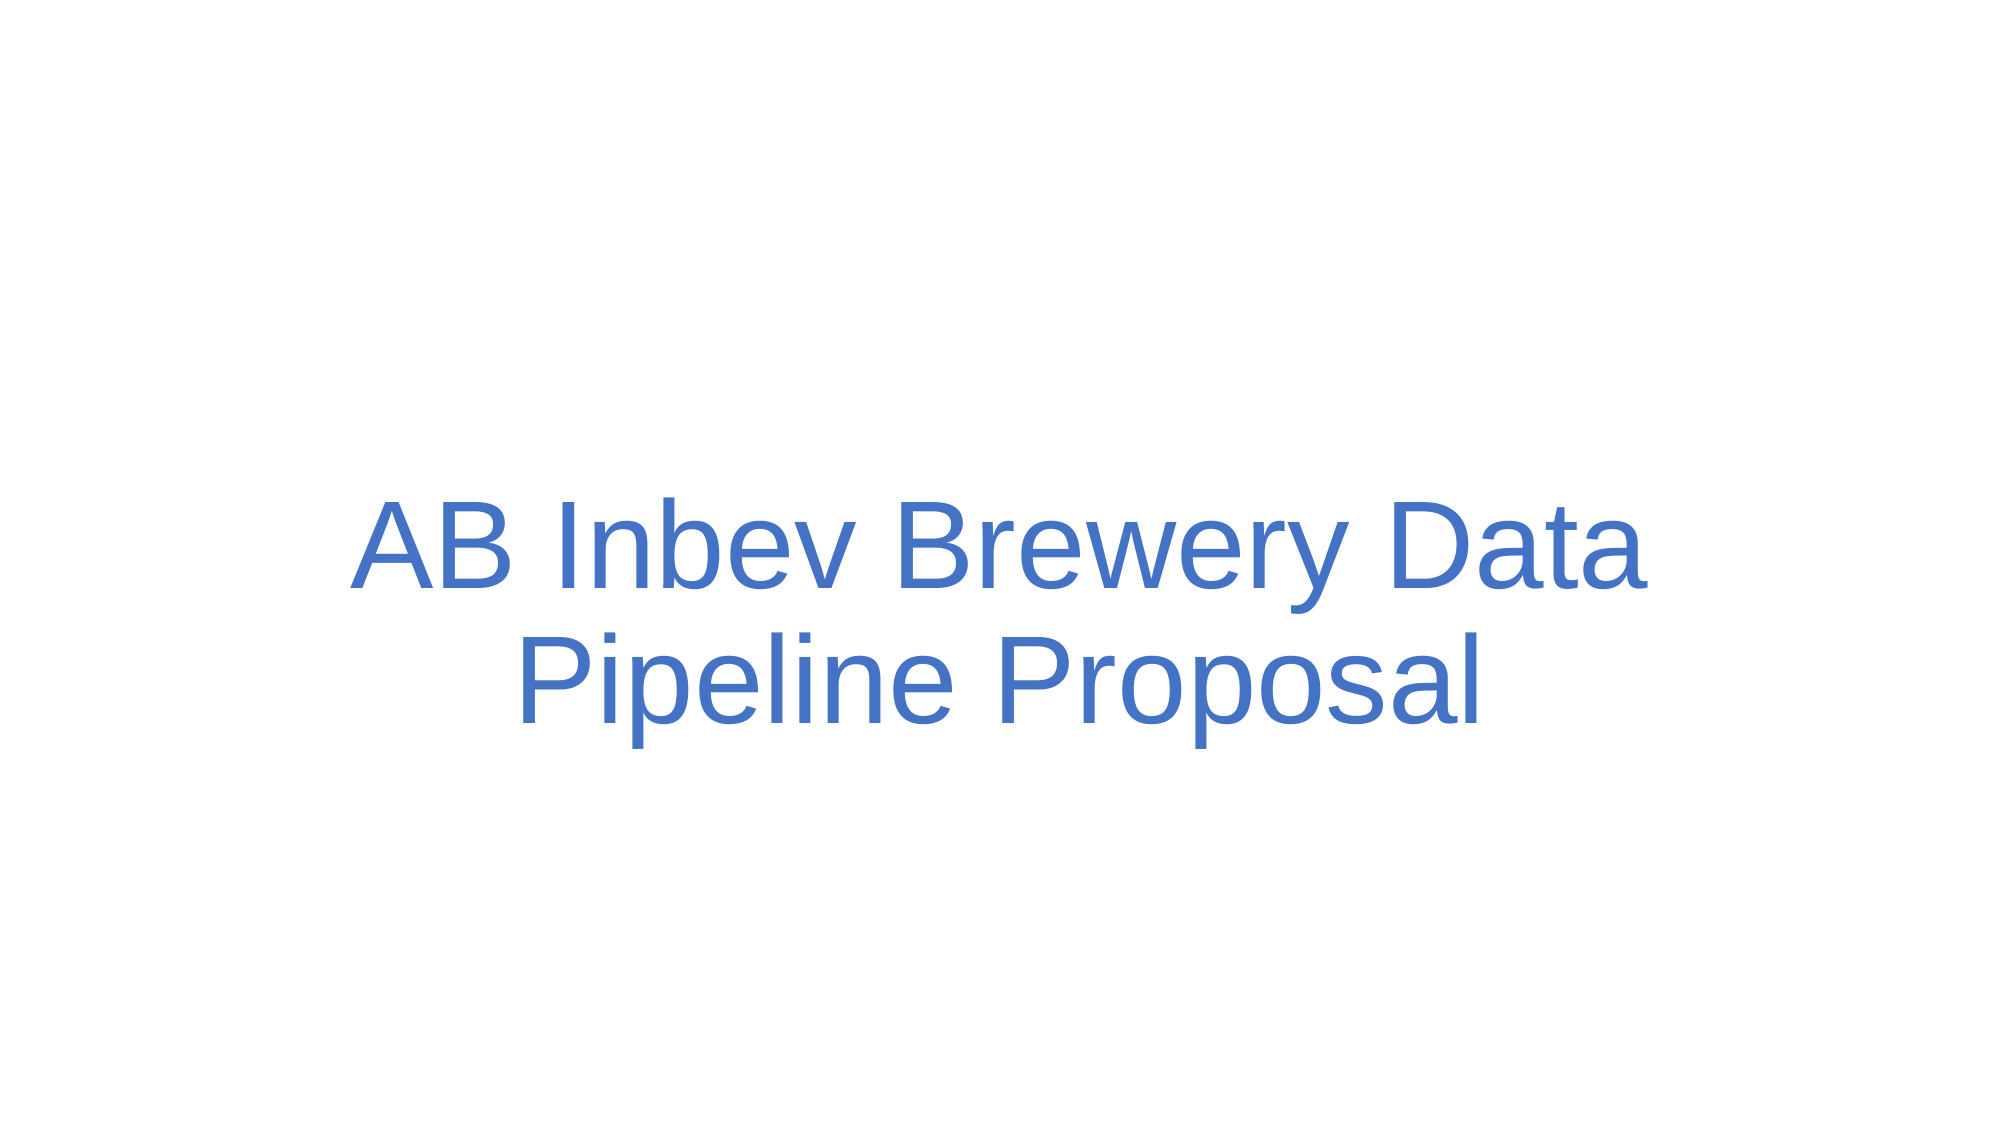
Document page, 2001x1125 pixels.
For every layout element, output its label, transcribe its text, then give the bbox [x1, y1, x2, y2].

title AB Inbev Brewery Data Pipeline Proposal [249, 366, 1750, 759]
